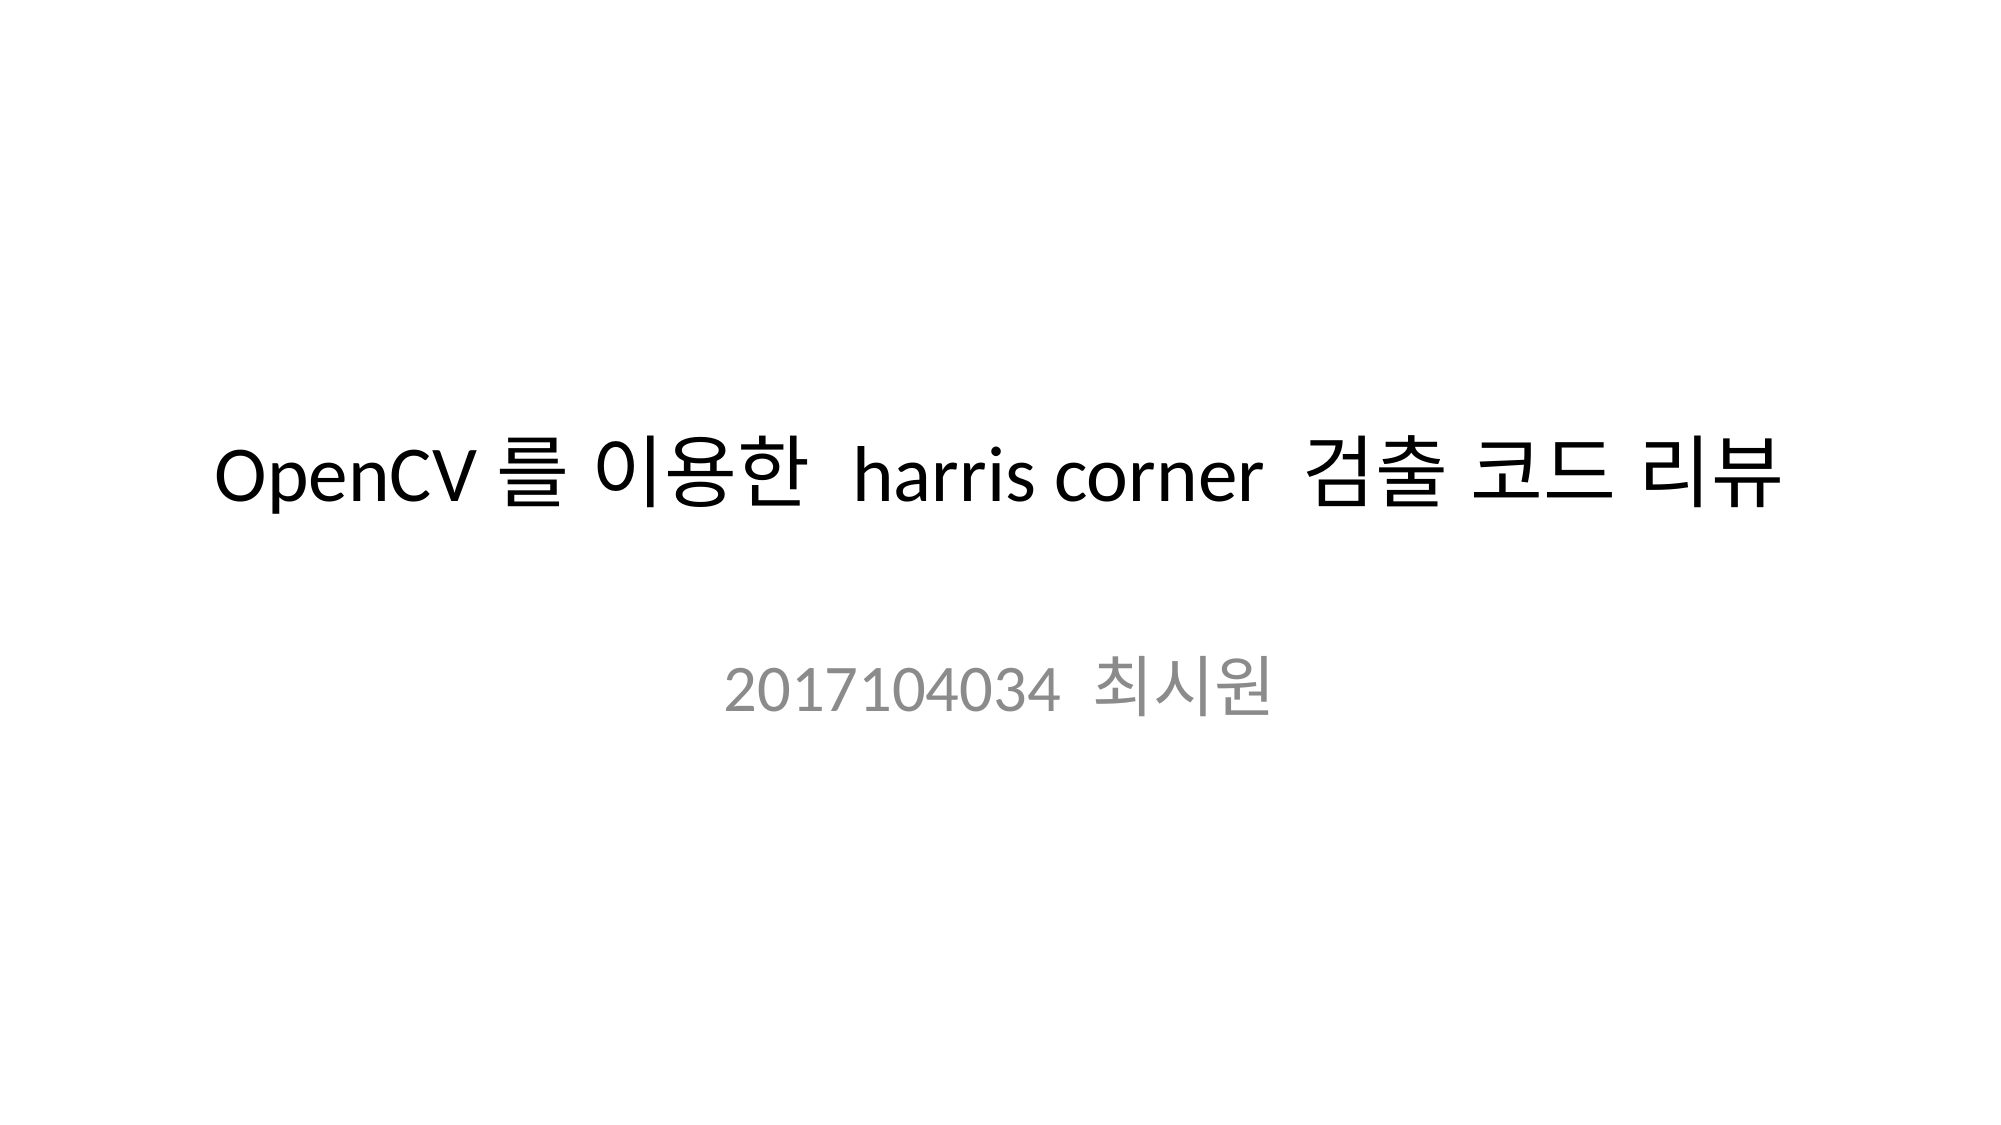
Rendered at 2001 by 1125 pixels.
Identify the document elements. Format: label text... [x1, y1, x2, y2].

subtitle 2017104034 최시원 [300, 637, 1700, 925]
title OpenCV를 이용한 harris corner 검출 코드 리뷰 [150, 349, 1850, 591]
